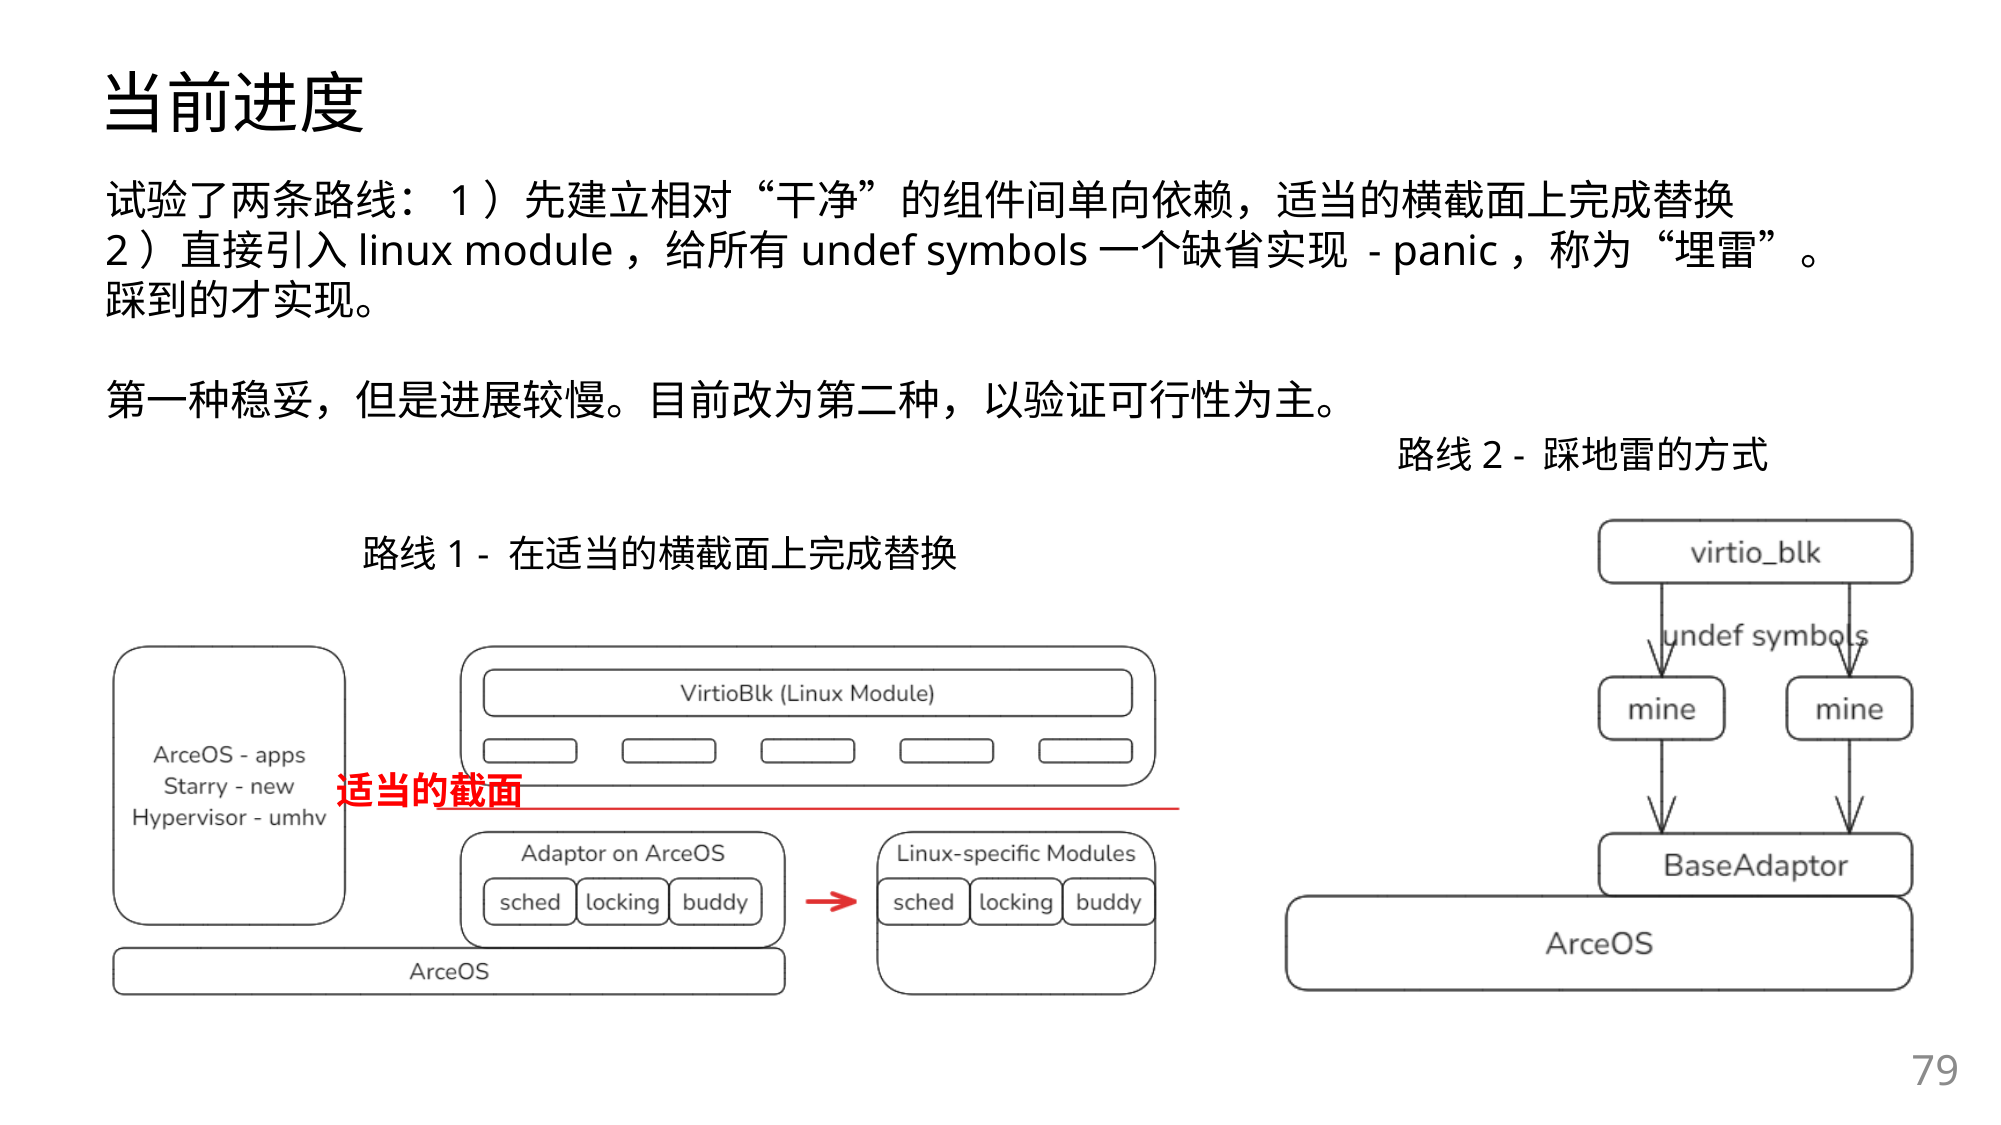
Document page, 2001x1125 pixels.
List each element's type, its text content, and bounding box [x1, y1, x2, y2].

text_box 路线2 - 踩地雷的方式 [1383, 423, 1784, 484]
picture [102, 635, 1190, 1006]
picture [1271, 505, 1928, 1006]
slide_number 79 [1524, 1042, 1975, 1103]
text_box 路线1 - 在适当的横截面上完成替换 [347, 522, 973, 582]
text_box 当前进度 [84, 53, 835, 149]
text_box 试验了两条路线：1）先建立相对“干净”的组件间单向依赖，适当的横截面上完成替换 2）直接引入linux module，给所有undef symbols一个缺省实现 - panic，称为“埋雷”。 踩到的才实现。 第一种稳妥，但是进展较慢。目前改为第二种，以验证可行性为主。 [90, 166, 1928, 432]
